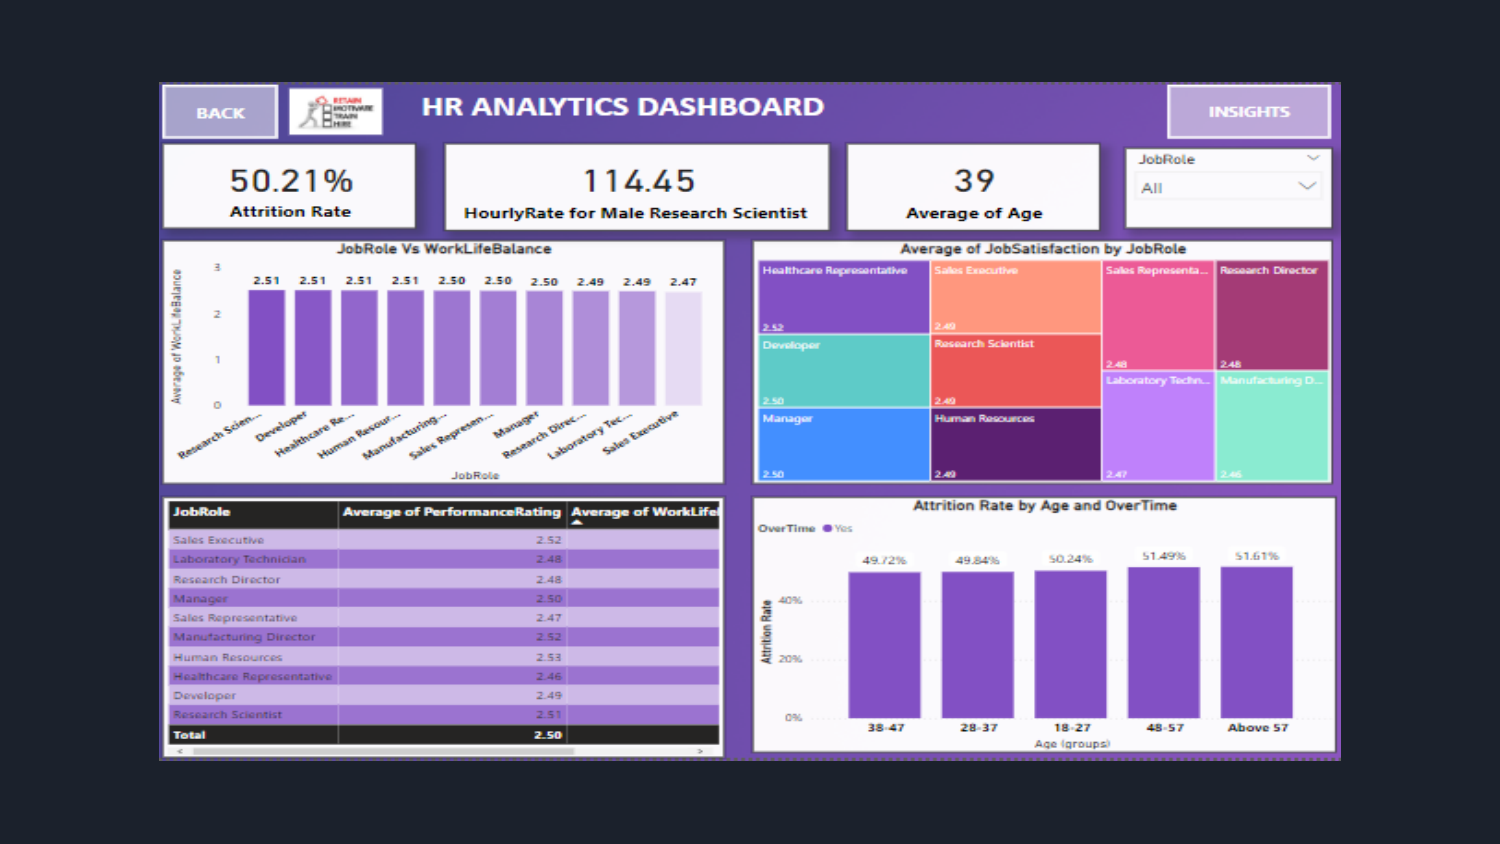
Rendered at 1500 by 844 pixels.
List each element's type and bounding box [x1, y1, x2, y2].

picture [158, 82, 1342, 762]
